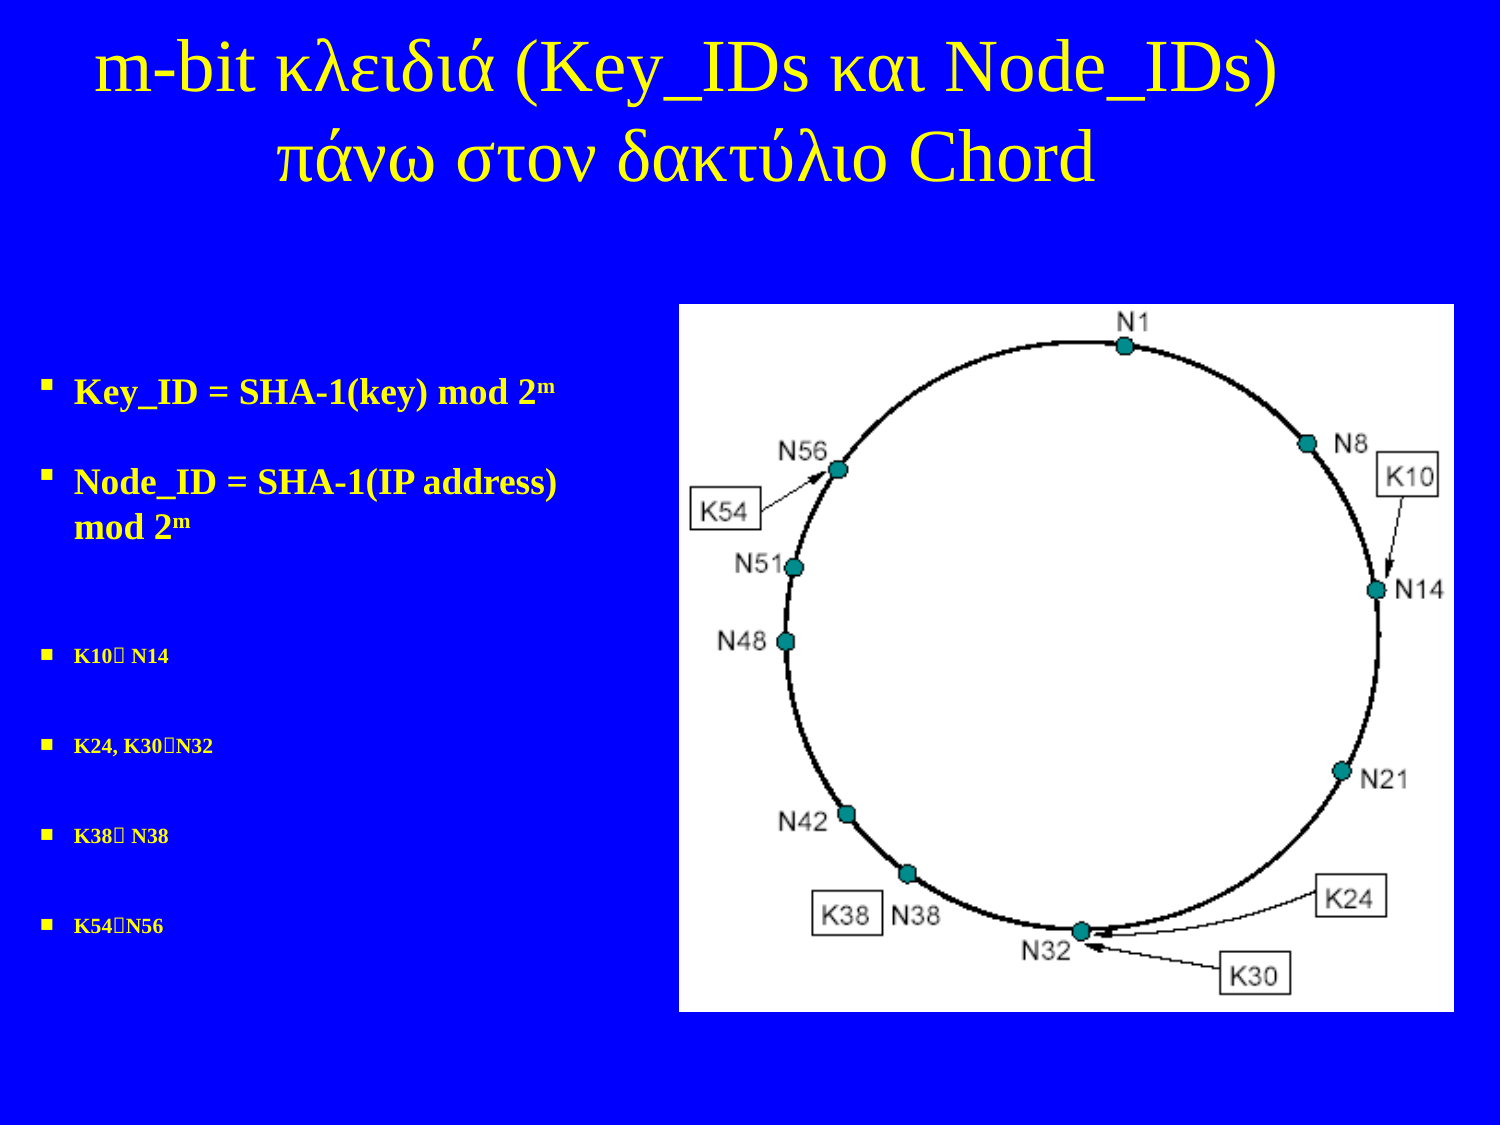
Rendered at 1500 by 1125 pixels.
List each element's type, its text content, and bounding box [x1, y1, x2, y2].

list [679, 304, 1454, 1012]
title m-bit κλειδιά (Key_IDs και Node_IDs) πάνω στον δακτύλιο Chord [34, 24, 1338, 188]
text_box Key_ID = SHA-1(key) mod 2m Node_ID = SHA-1(IP address) mod 2m K10 N14 K24, K30N32 K38 N38 K54N56 [23, 314, 598, 1006]
